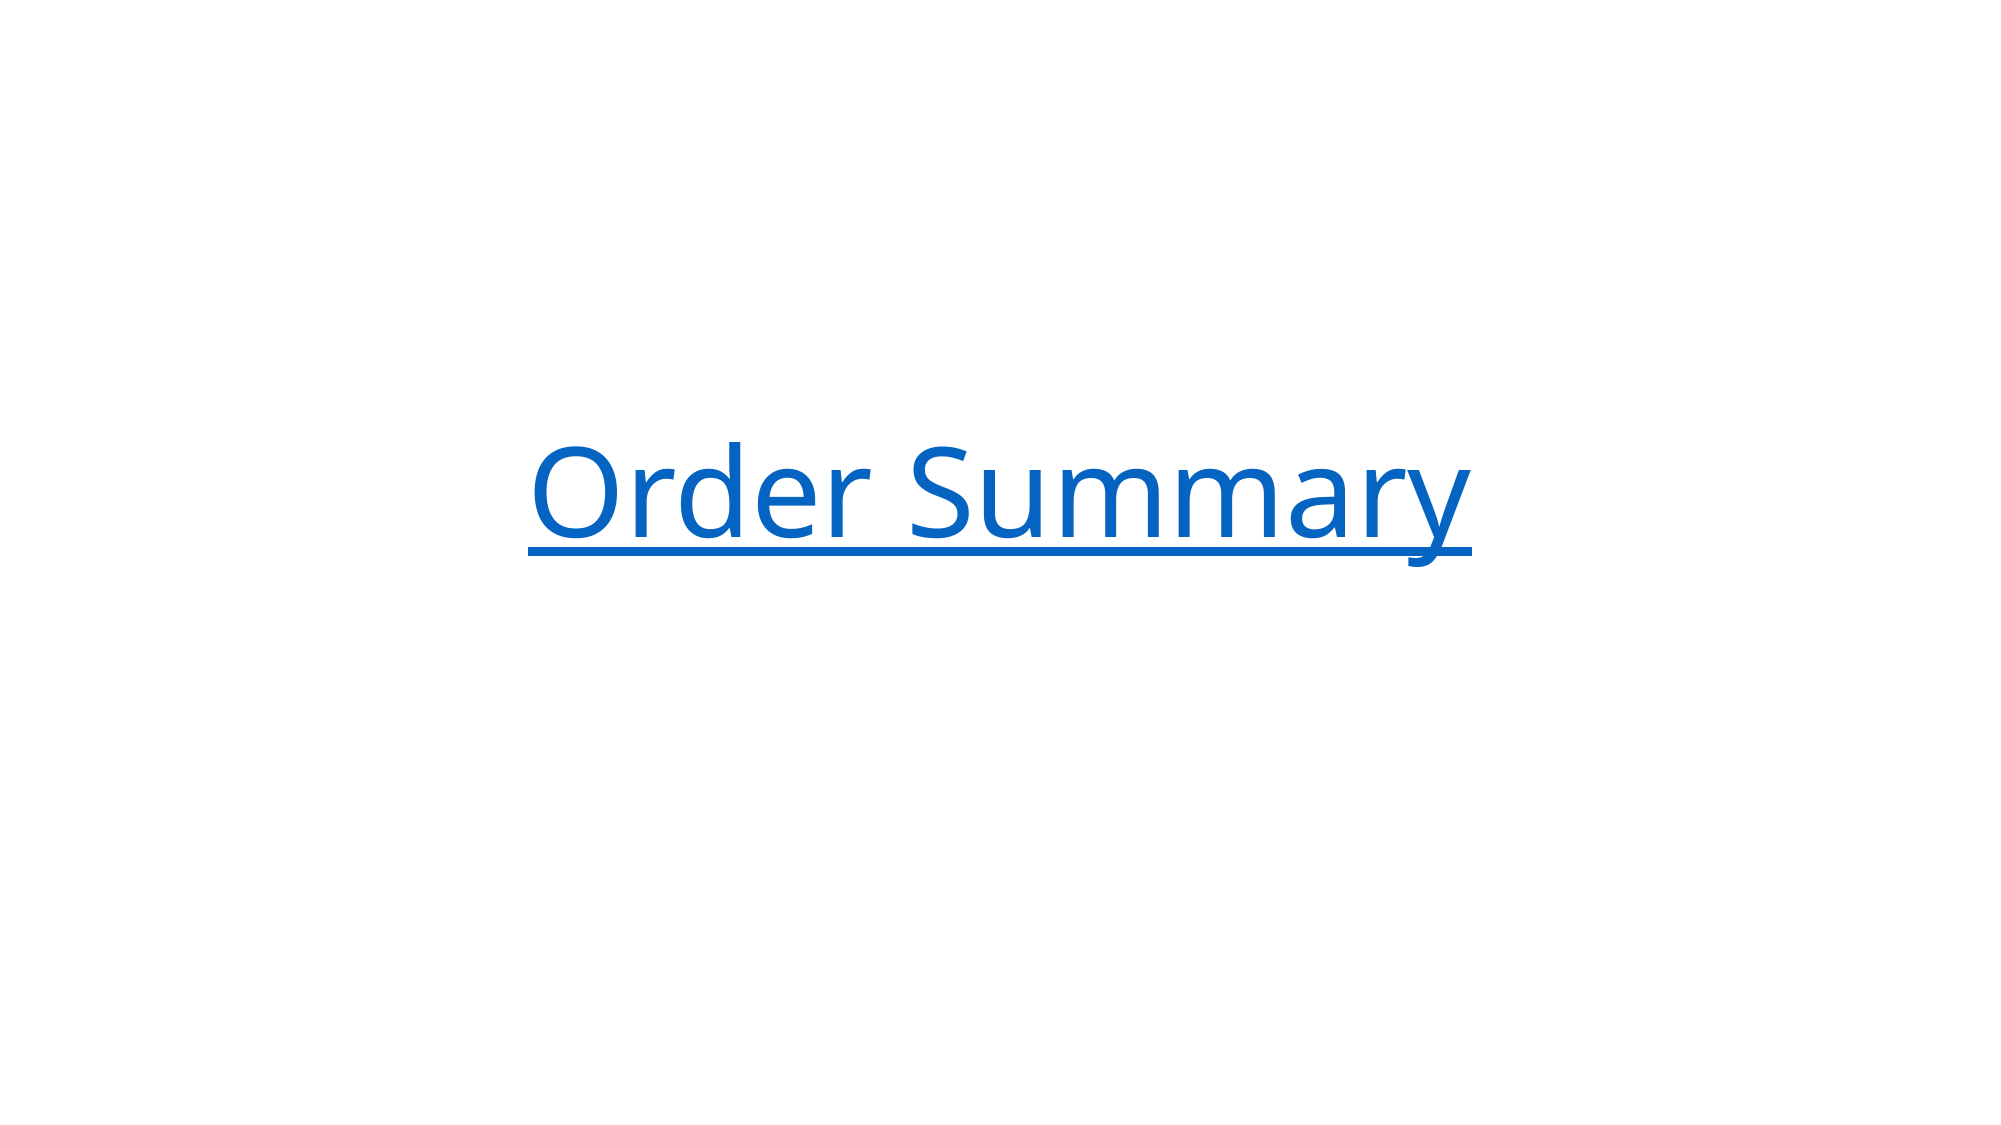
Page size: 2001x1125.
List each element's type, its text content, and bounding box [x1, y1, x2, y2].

title Order Summary [249, 184, 1750, 576]
